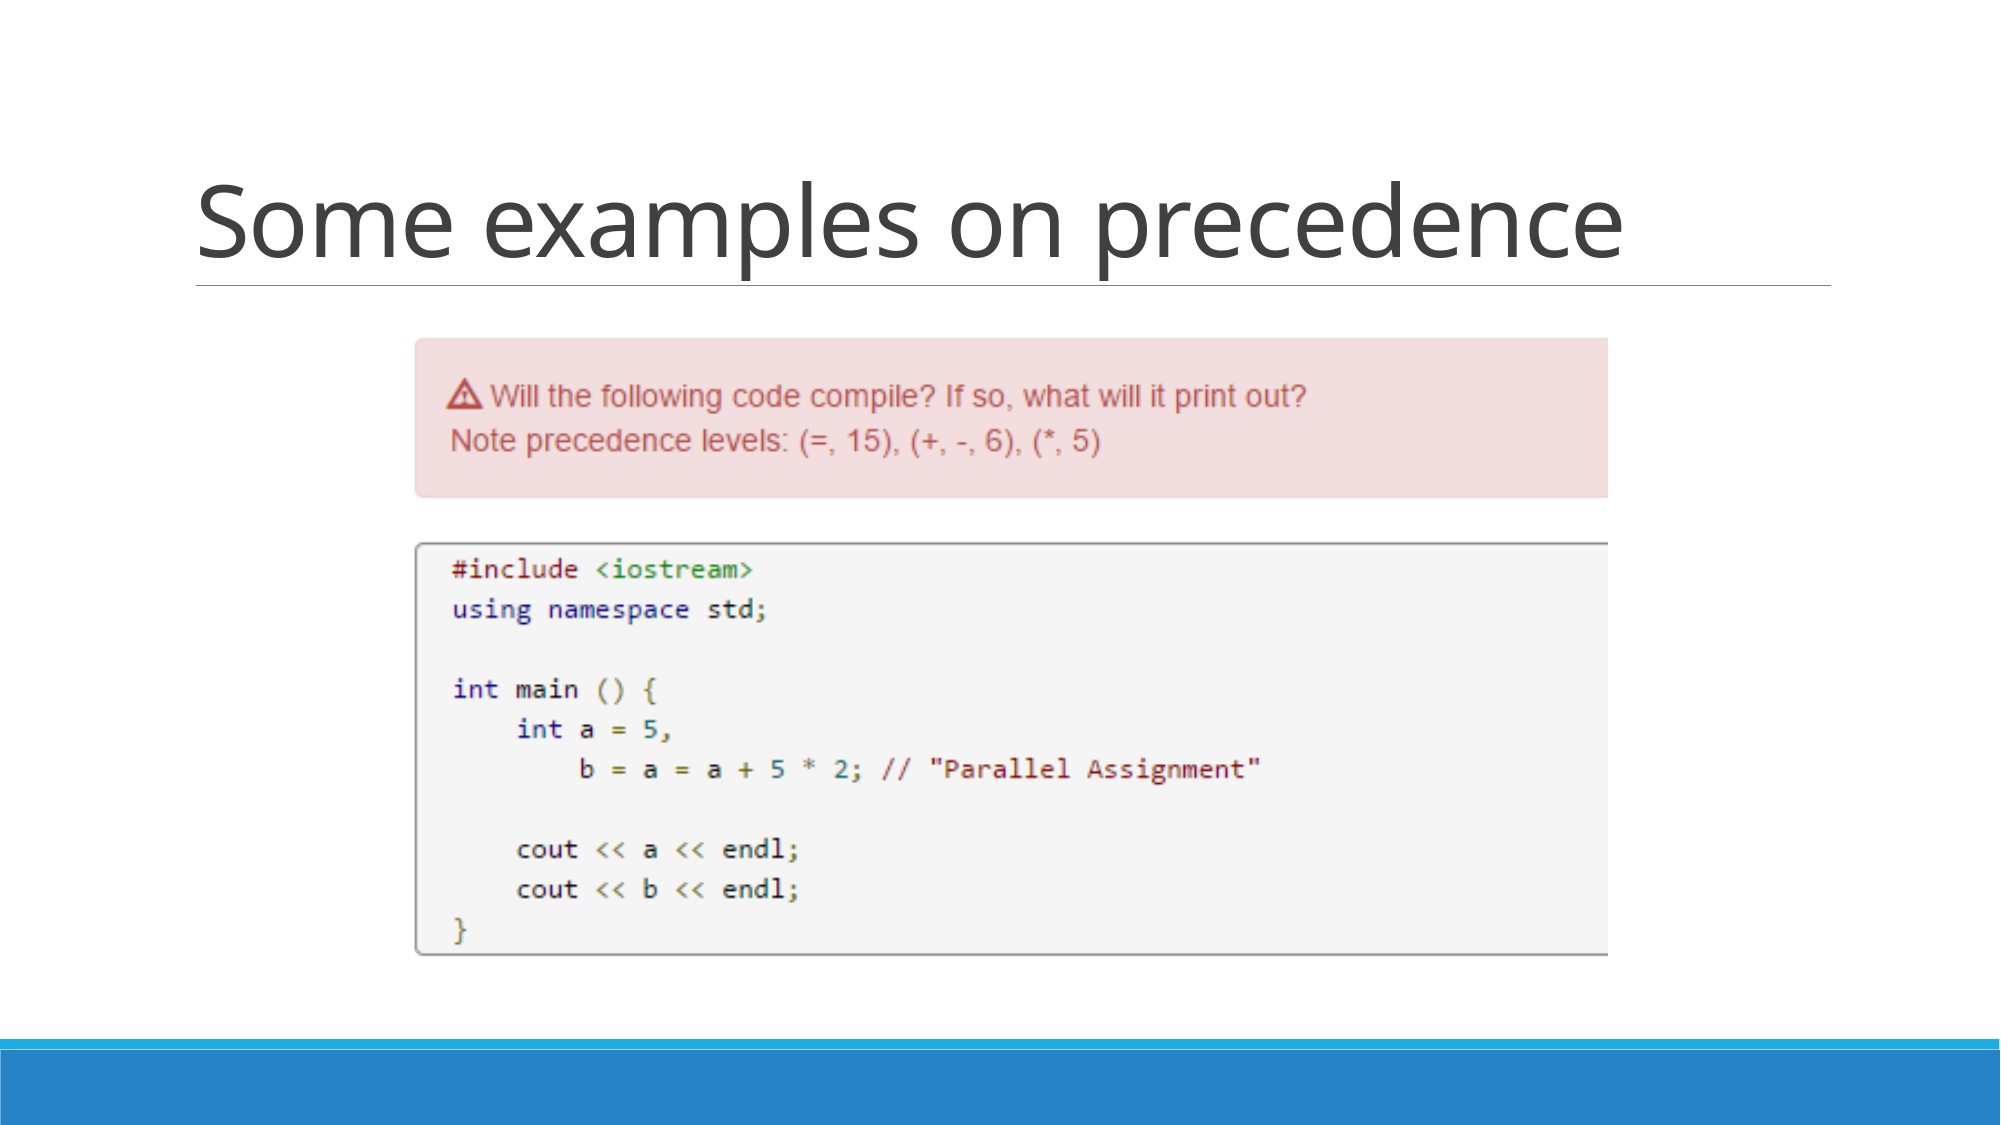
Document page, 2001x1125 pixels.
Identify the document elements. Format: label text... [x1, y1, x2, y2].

title Some examples on precedence [180, 47, 1830, 285]
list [401, 323, 1609, 964]
